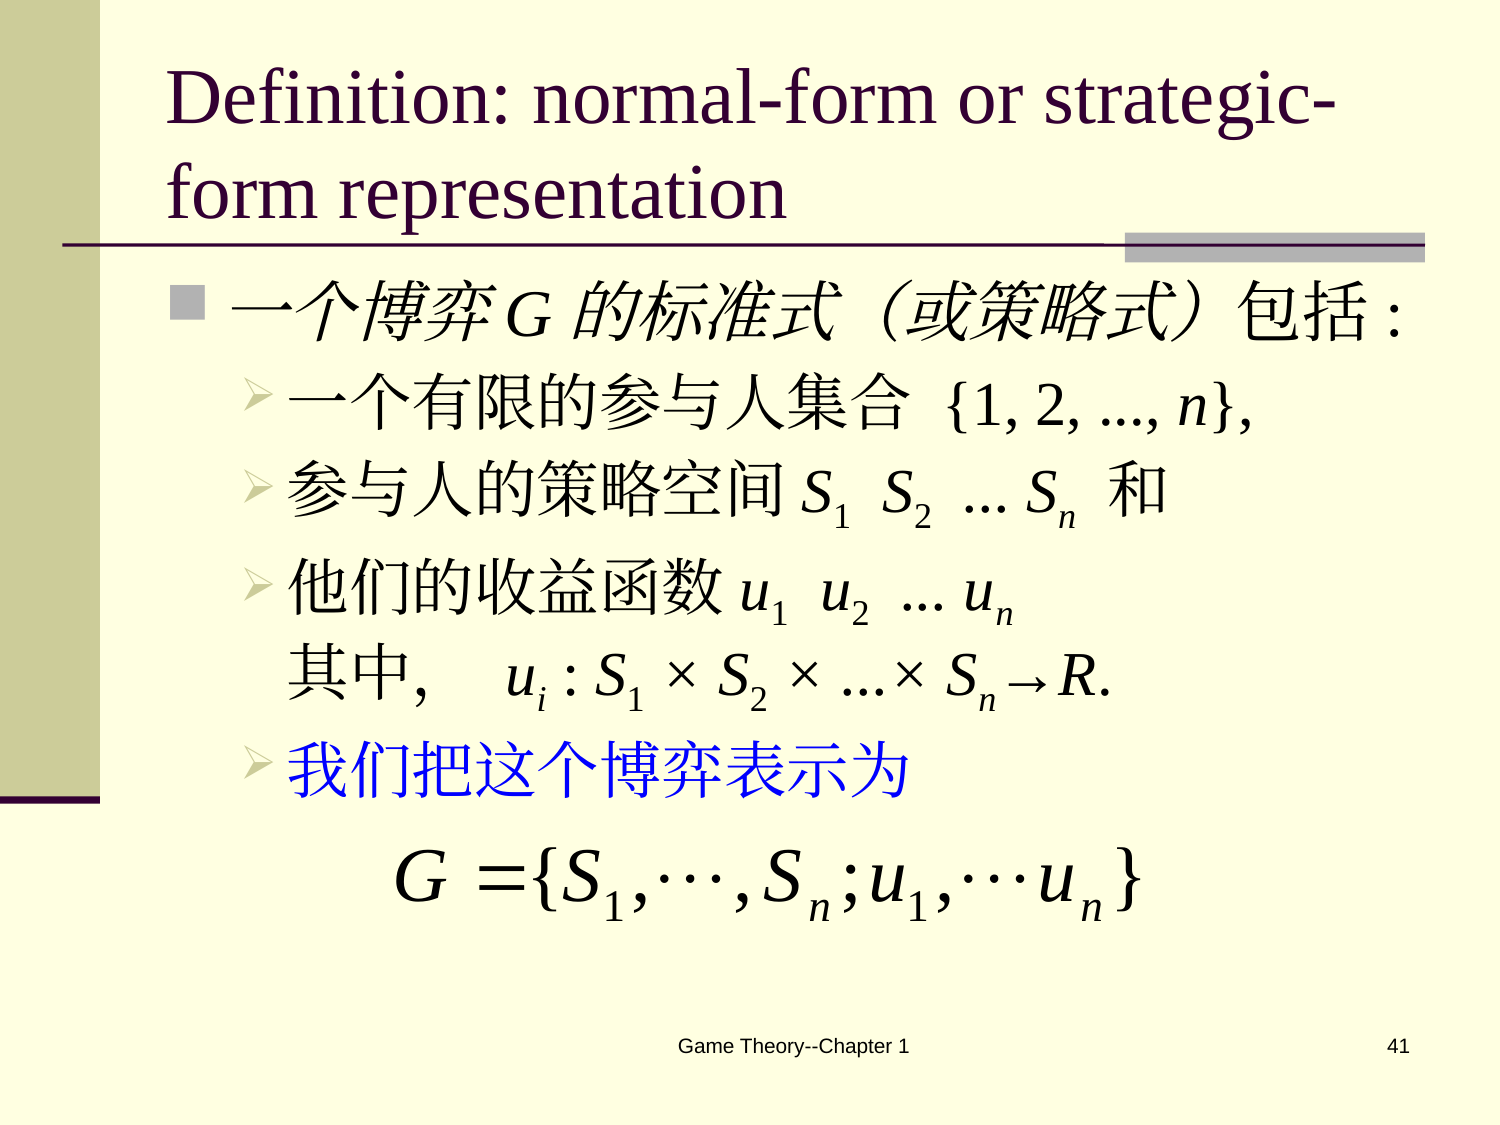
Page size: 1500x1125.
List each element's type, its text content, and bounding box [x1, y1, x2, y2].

list 一个博弈G的标准式（或策略式）包括: 一个有限的参与人集合 {1, 2, ..., n}, 参与人的策略空间S1 S2 ... Sn 和 他们的收益函数u1 u2 ... un 其中， ui : S1 × S2 × ...× Sn→R. 我们把这个博弈表示为 [149, 262, 1426, 543]
list 一个博弈G的标准式（或策略式）包括: 一个有限的参与人集合 {1, 2, ..., n}, 参与人的策略空间S1 S2 ... Sn 和 他们的收益函数u1 u2 ... un 其中， ui : S1 × S2 × ...× Sn→R. 我们把这个博弈表示为 [149, 544, 1426, 1006]
title Definition: normal-form or strategic-form representation [149, 45, 1426, 234]
slide_number 41 [1112, 1024, 1426, 1101]
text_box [382, 823, 1158, 941]
footer Game Theory--Chapter 1 [549, 1024, 1038, 1101]
